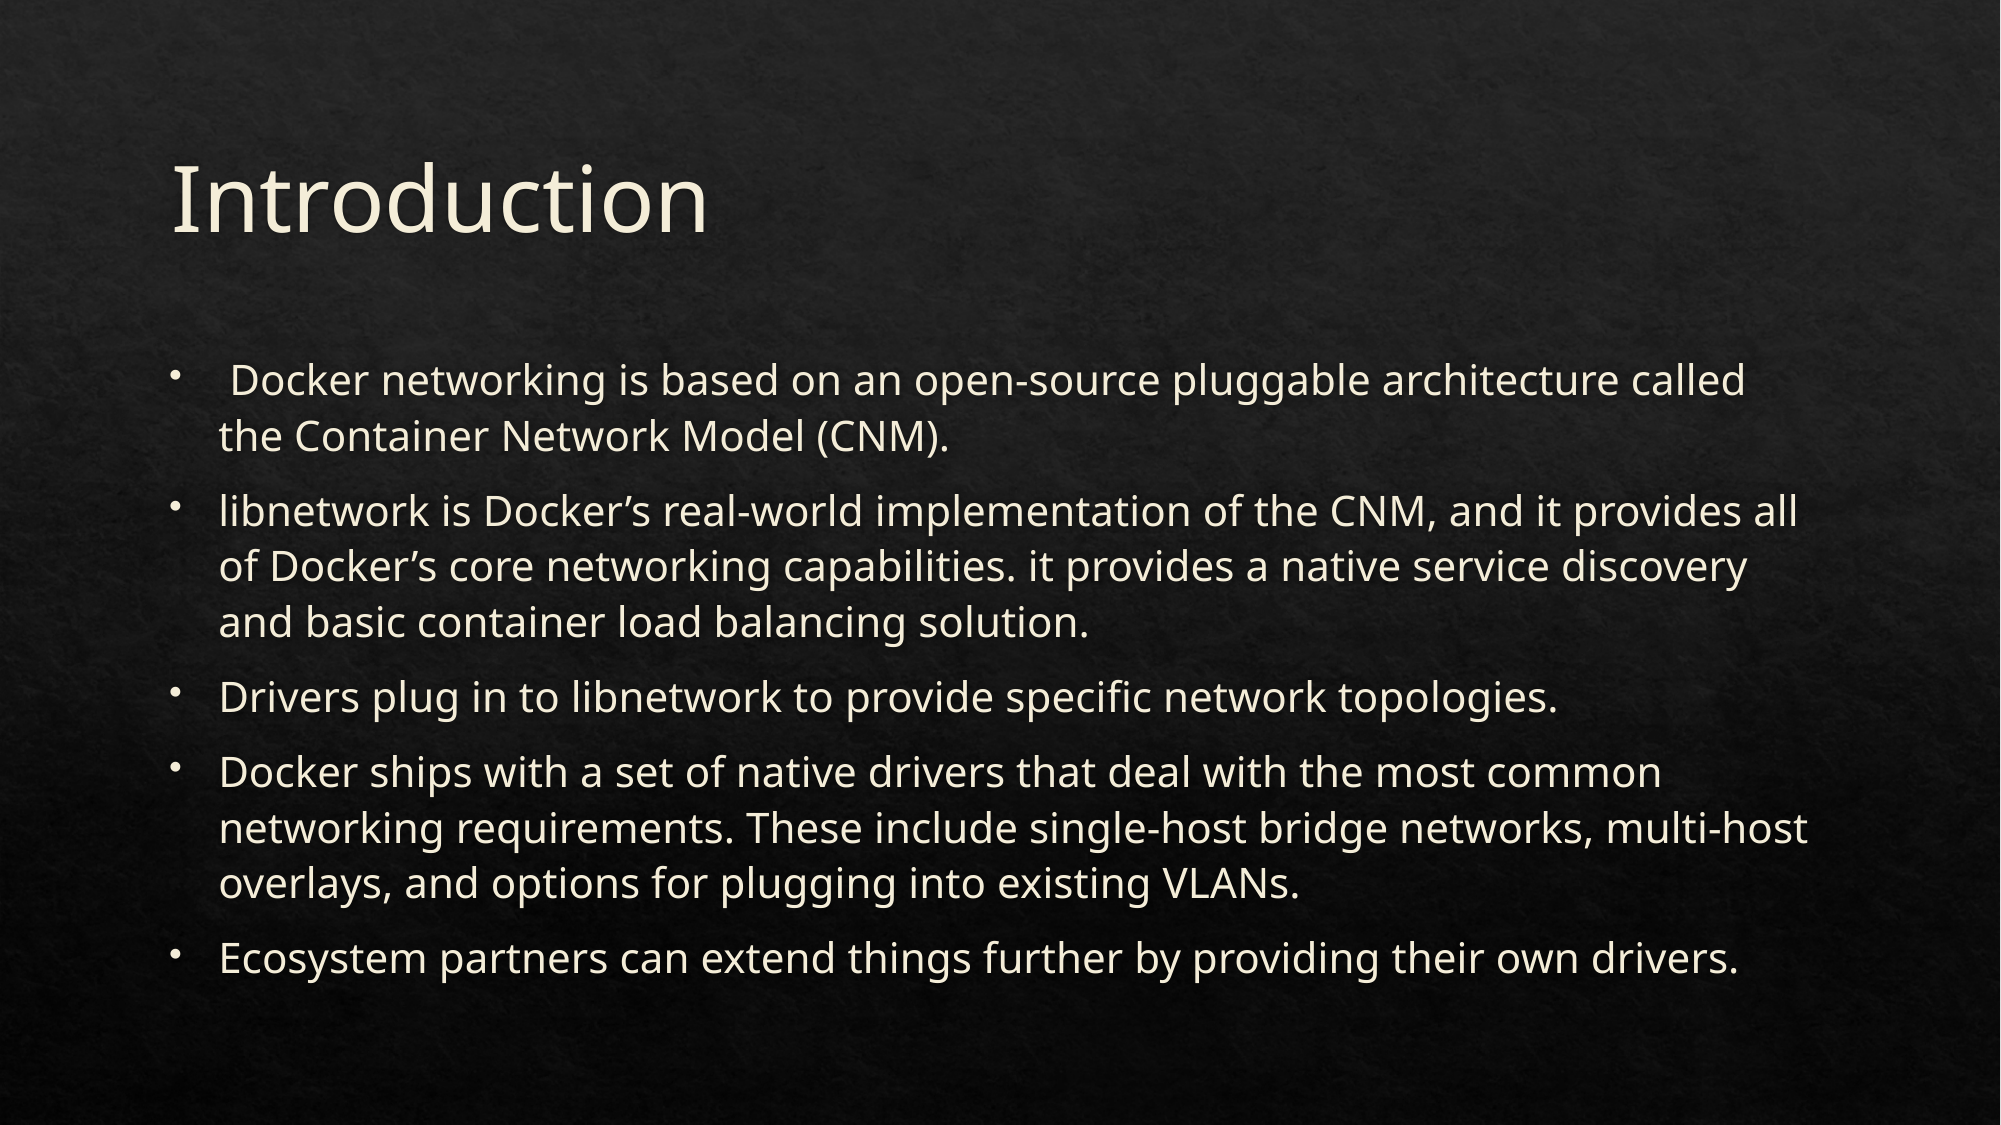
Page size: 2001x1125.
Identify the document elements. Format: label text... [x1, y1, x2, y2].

title Introduction [149, 99, 735, 307]
list Docker networking is based on an open-source pluggable architecture called the Container Network Model (CNM). libnetwork is Docker’s real-world implementation of the CNM, and it provides all of Docker’s core networking capabilities. it provides a native service discovery and basic container load balancing solution. Drivers plug in to libnetwork to provide specific network topologies. Docker ships with a set of native drivers that deal with the most common networking requirements. These include single-host bridge networks, multi-host overlays, and options for plugging into existing VLANs. Ecosystem partners can extend things further by providing their own drivers. [149, 340, 1832, 1005]
